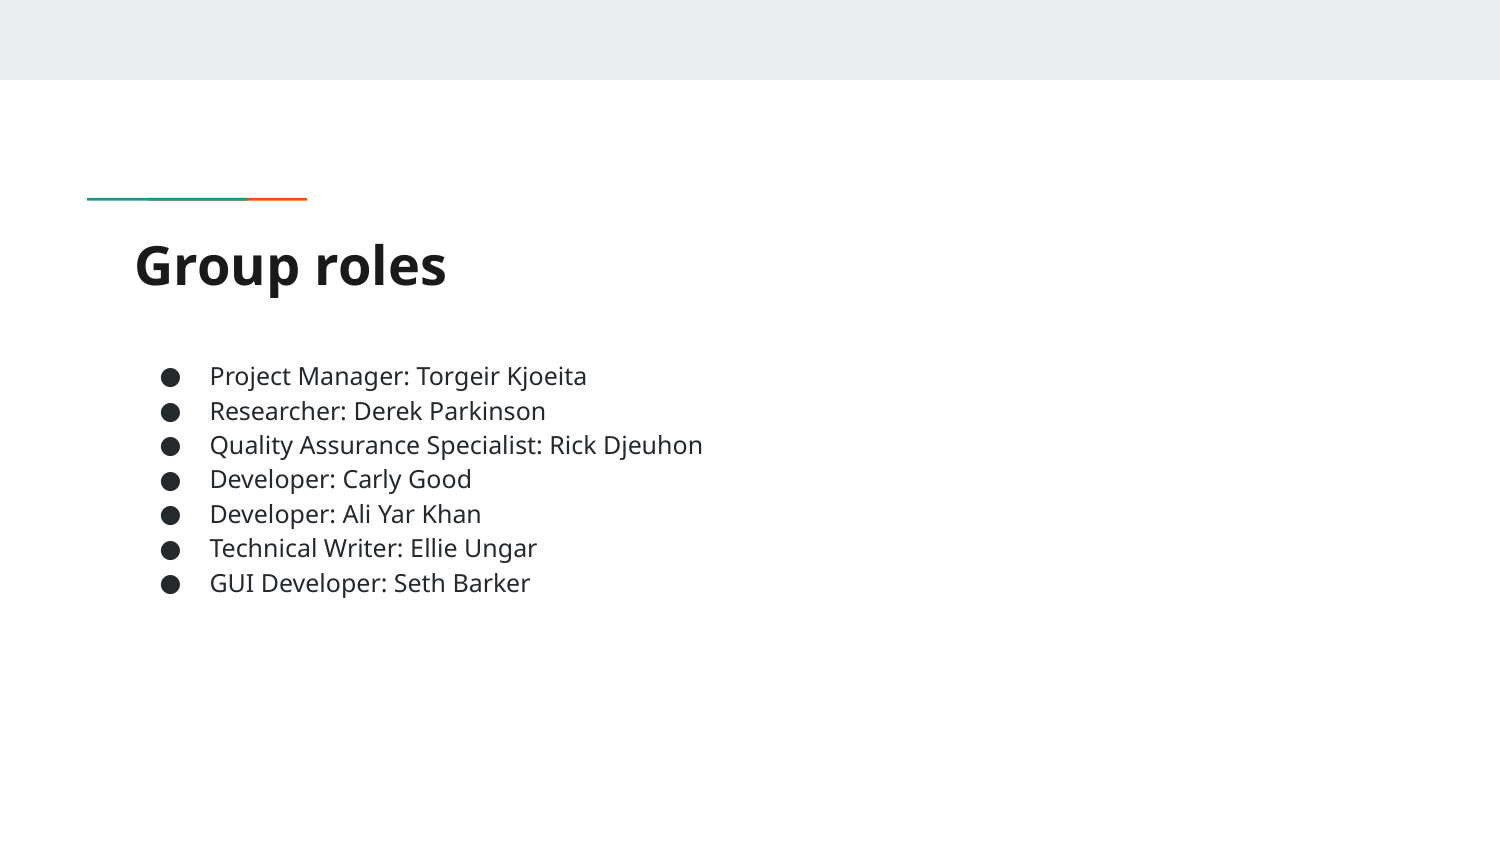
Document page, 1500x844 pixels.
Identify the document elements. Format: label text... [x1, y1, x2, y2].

title Group roles [119, 216, 1381, 305]
list Project Manager: Torgeir Kjoeita Researcher: Derek Parkinson Quality Assurance Specialist: Rick Djeuhon Developer: Carly Good Developer: Ali Yar Khan Technical Writer: Ellie Ungar GUI Developer: Seth Barker [119, 341, 1381, 712]
